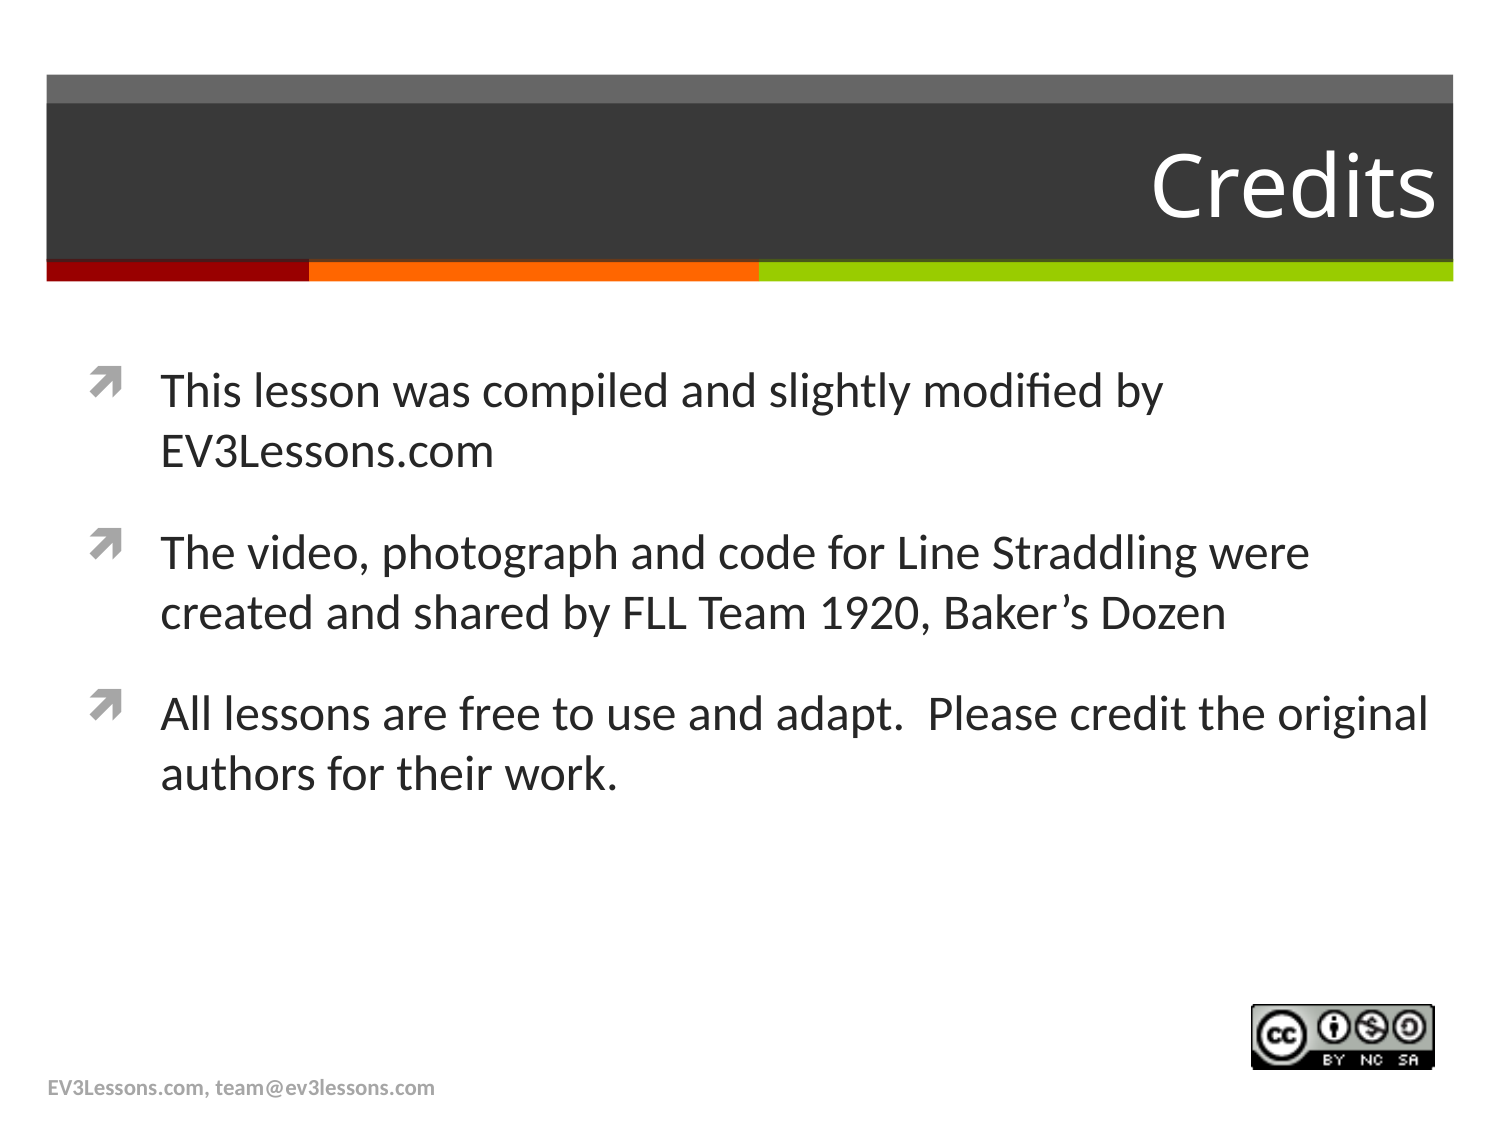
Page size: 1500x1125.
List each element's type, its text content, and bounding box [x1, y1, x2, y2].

title Credits [46, 103, 1454, 263]
picture [1250, 1004, 1435, 1070]
list This lesson was compiled and slightly modified by EV3Lessons.com The video, photograph and code for Line Straddling were created and shared by FLL Team 1920, Baker’s Dozen All lessons are free to use and adapt. Please credit the original authors for their work. [70, 350, 1454, 1005]
footer EV3Lessons.com, team@ev3lessons.com [32, 1055, 1038, 1116]
